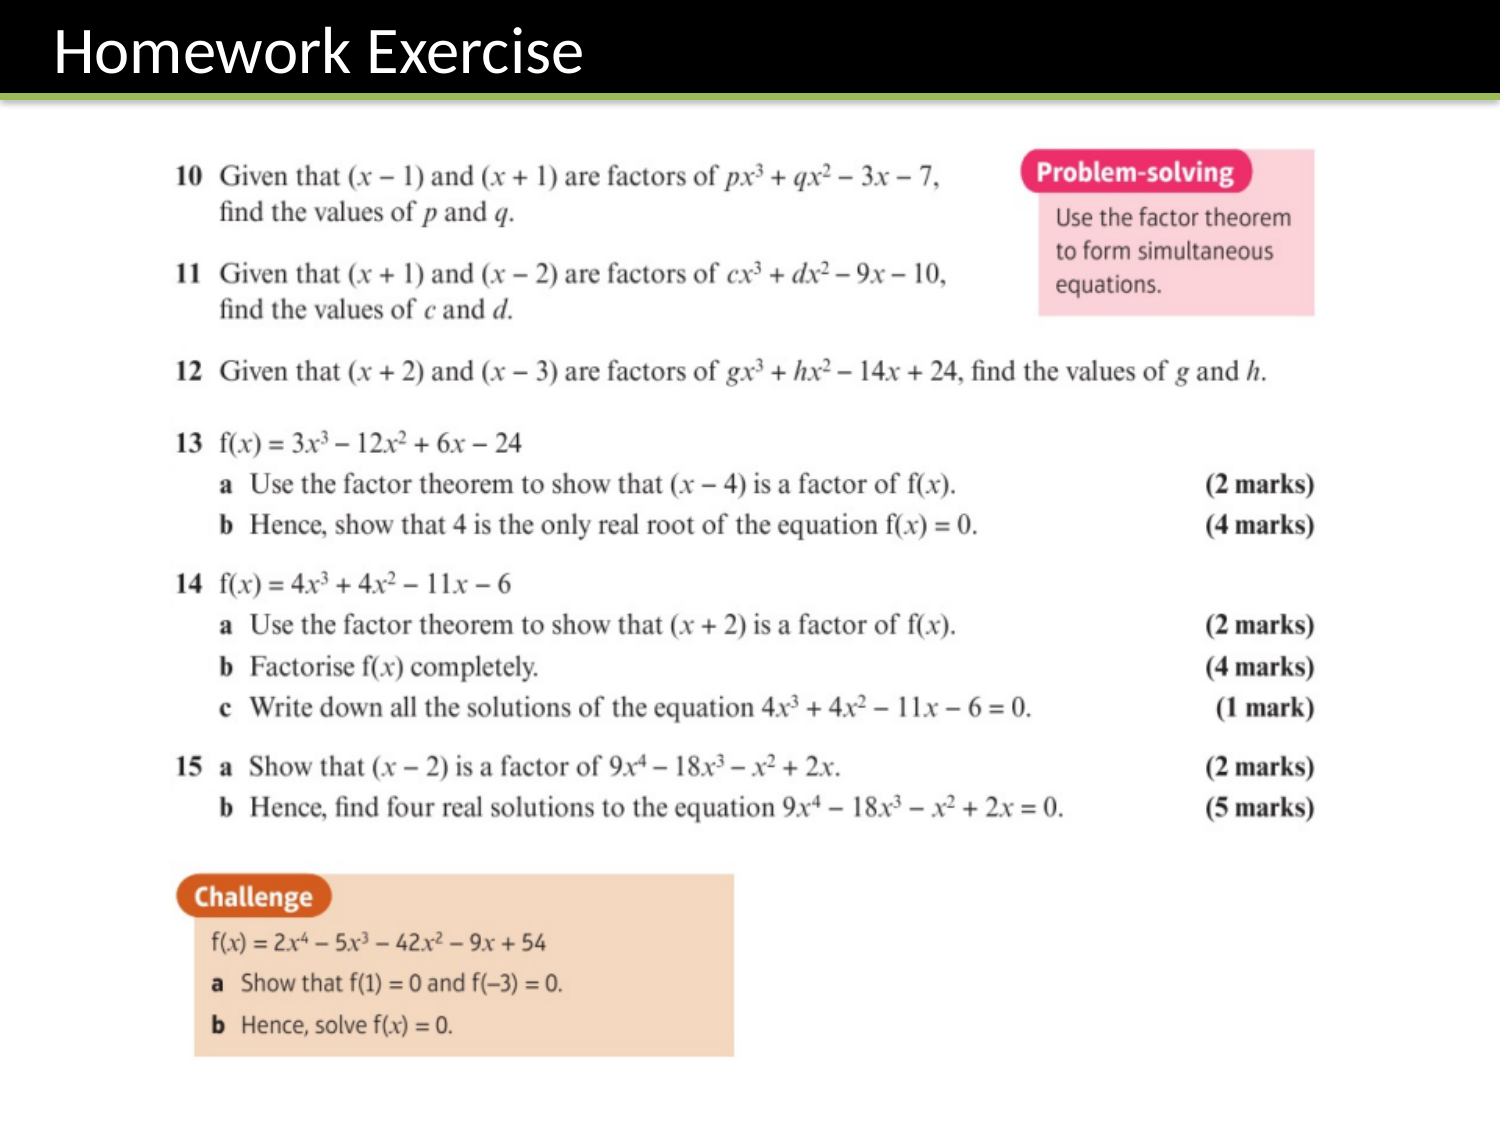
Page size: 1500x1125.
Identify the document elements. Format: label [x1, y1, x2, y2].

text_box [0, 0, 1500, 99]
picture [137, 132, 1363, 1071]
